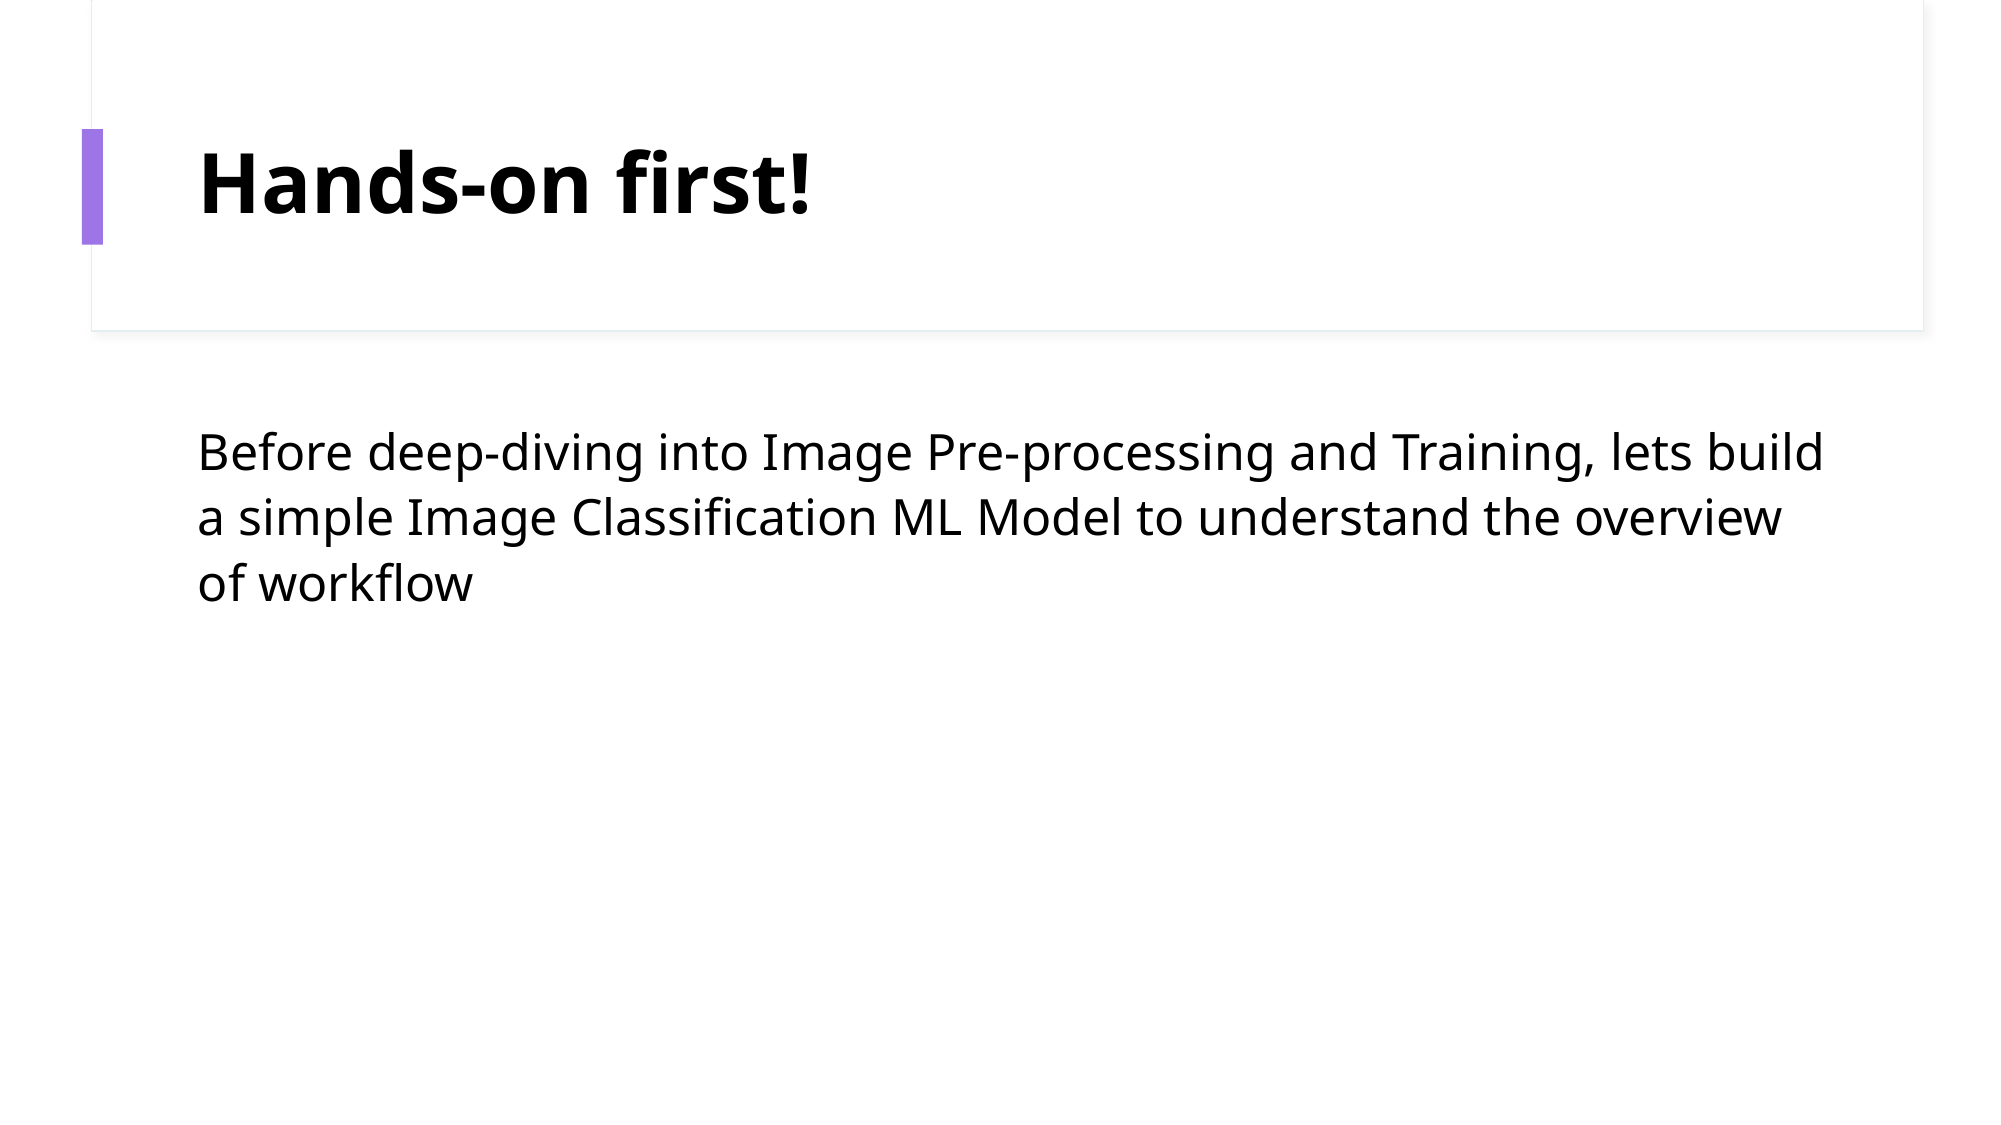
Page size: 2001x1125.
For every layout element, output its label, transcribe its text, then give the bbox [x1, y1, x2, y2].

title Hands-on first! [183, 90, 1851, 284]
list Before deep-diving into Image Pre-processing and Training, lets build a simple Image Classification ML Model to understand the overview of workflow [183, 406, 1851, 1013]
